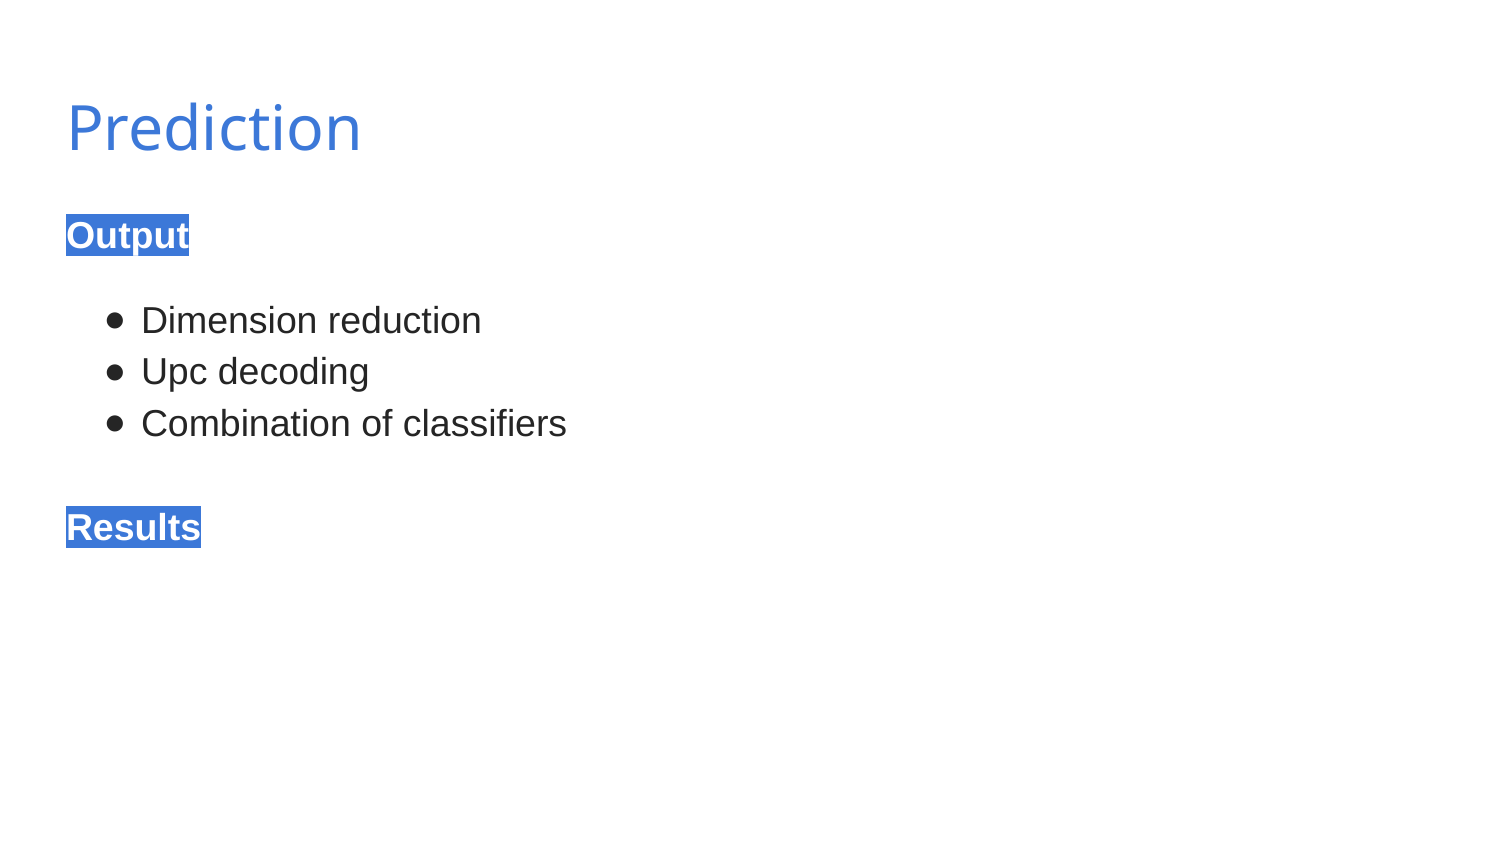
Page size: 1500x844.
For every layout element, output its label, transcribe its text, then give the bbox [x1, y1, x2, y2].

title Prediction [51, 72, 1449, 167]
list Output Dimension reduction Upc decoding Combination of classifiers Results [51, 189, 1449, 750]
